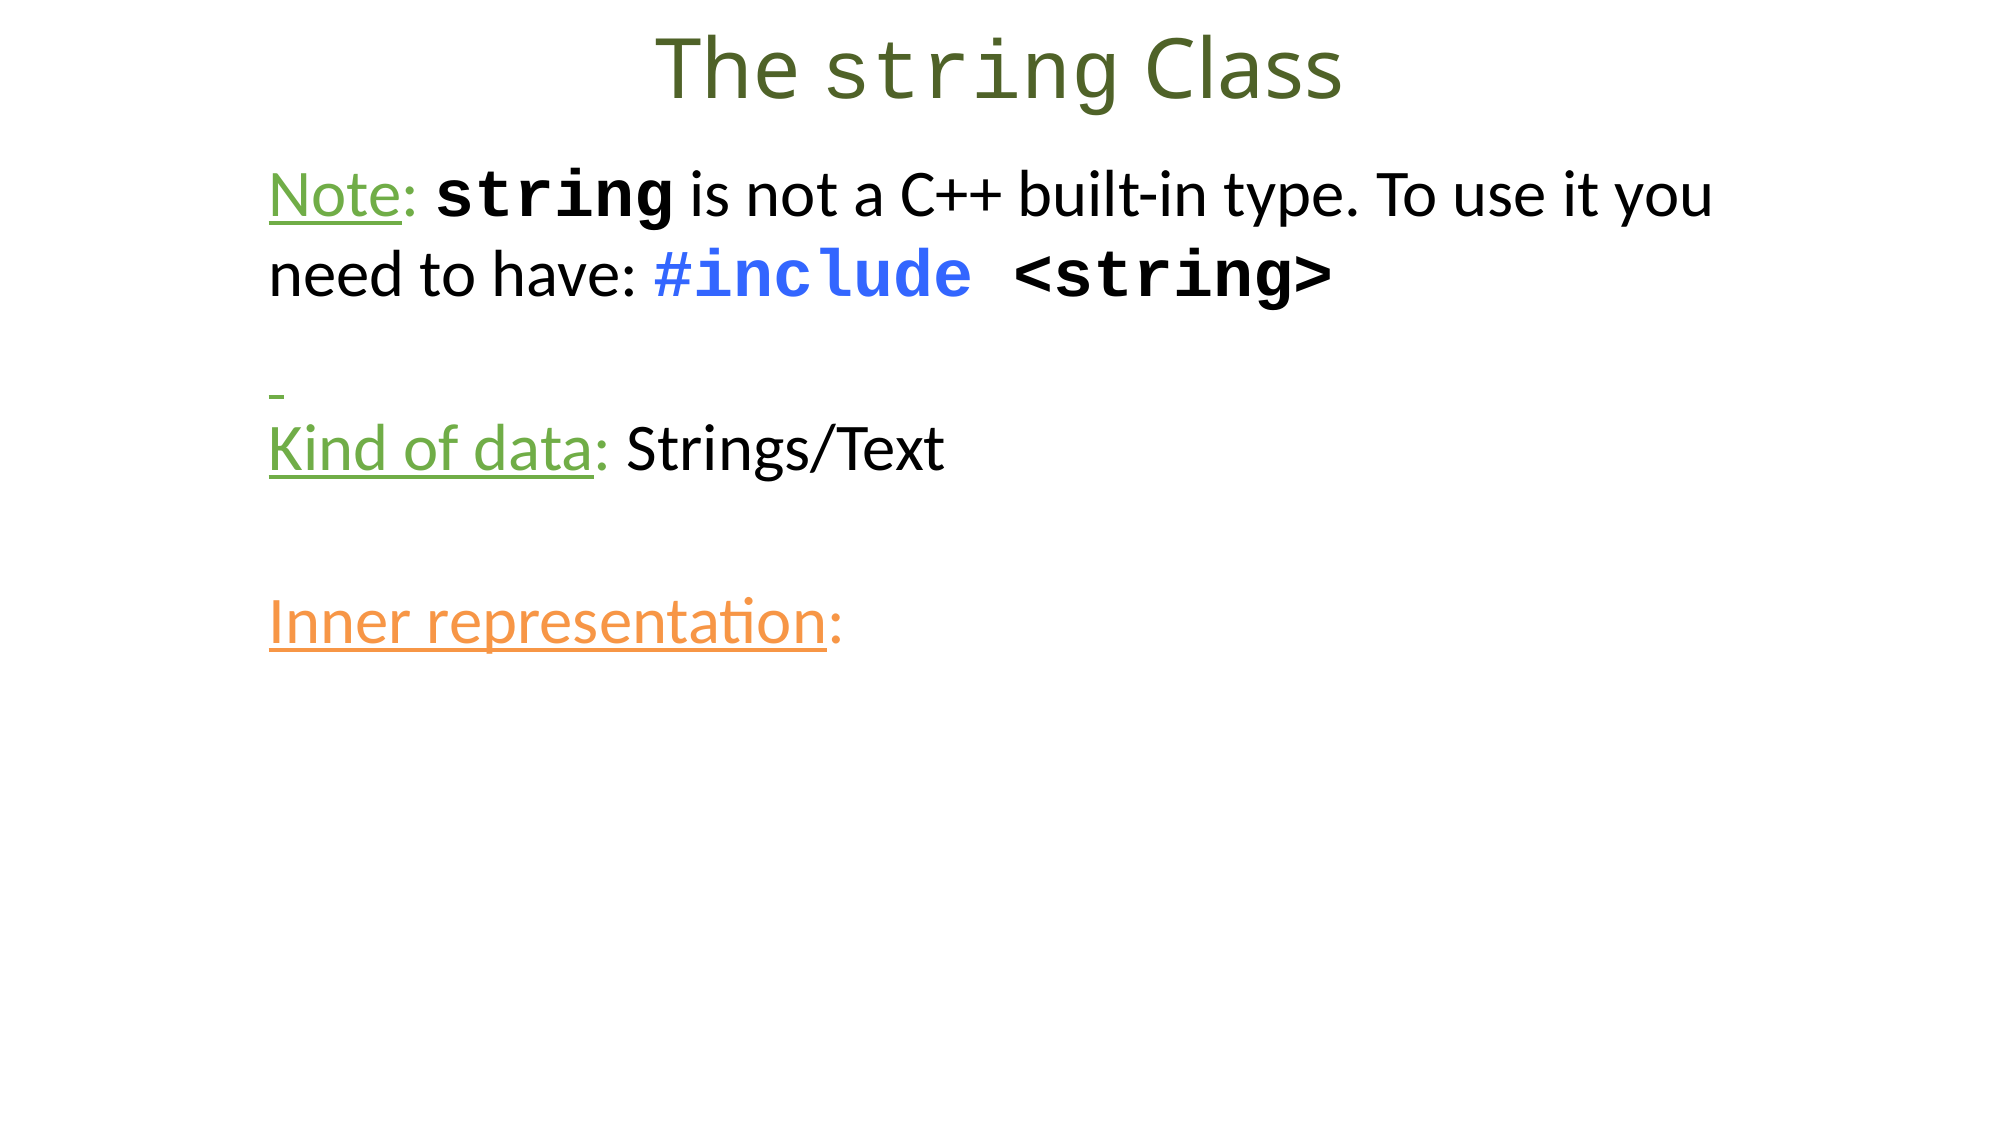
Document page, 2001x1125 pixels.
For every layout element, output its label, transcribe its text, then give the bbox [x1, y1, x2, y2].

text_box Note: string is not a C++ built-in type. To use it you need to have: #include <string> Kind of data: Strings/Text Inner representation: [253, 142, 1769, 1125]
text_box The string Class [324, 7, 1675, 142]
